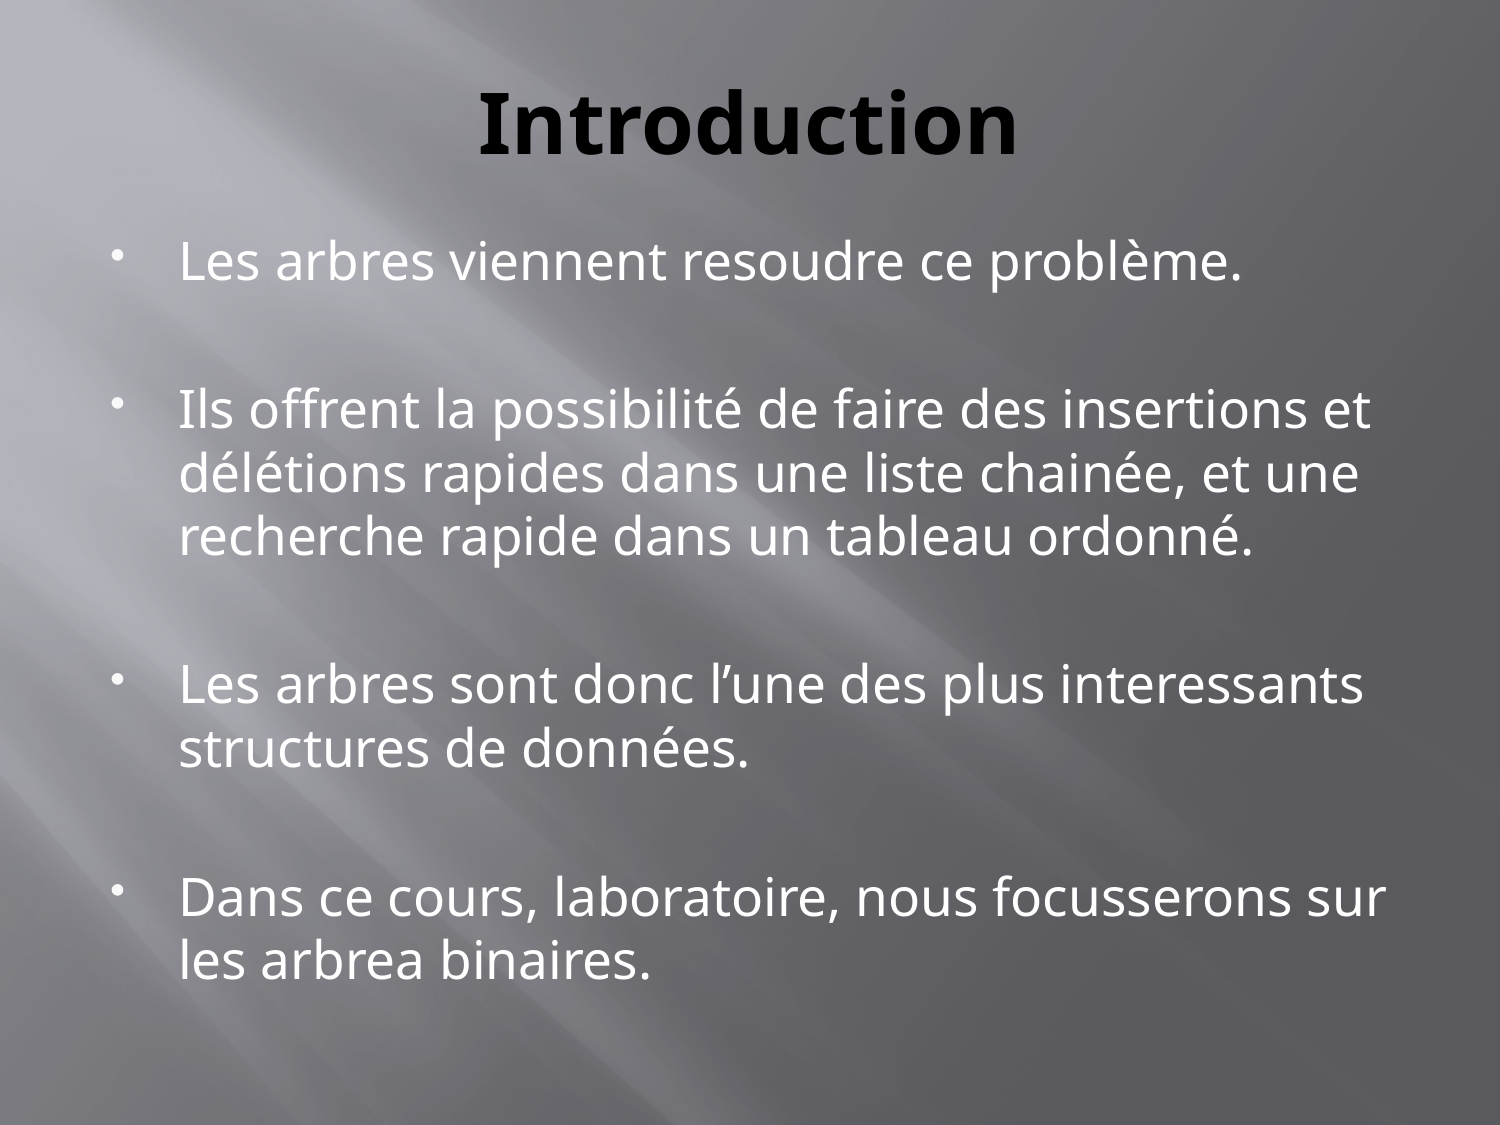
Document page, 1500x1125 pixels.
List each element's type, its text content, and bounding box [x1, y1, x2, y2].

list Les arbres viennent resoudre ce problème. Ils offrent la possibilité de faire des insertions et délétions rapides dans une liste chainée, et une recherche rapide dans un tableau ordonné. Les arbres sont donc l’une des plus interessants structures de données. Dans ce cours, laboratoire, nous focusserons sur les arbrea binaires. [75, 219, 1425, 1005]
title Introduction [75, 45, 1425, 197]
